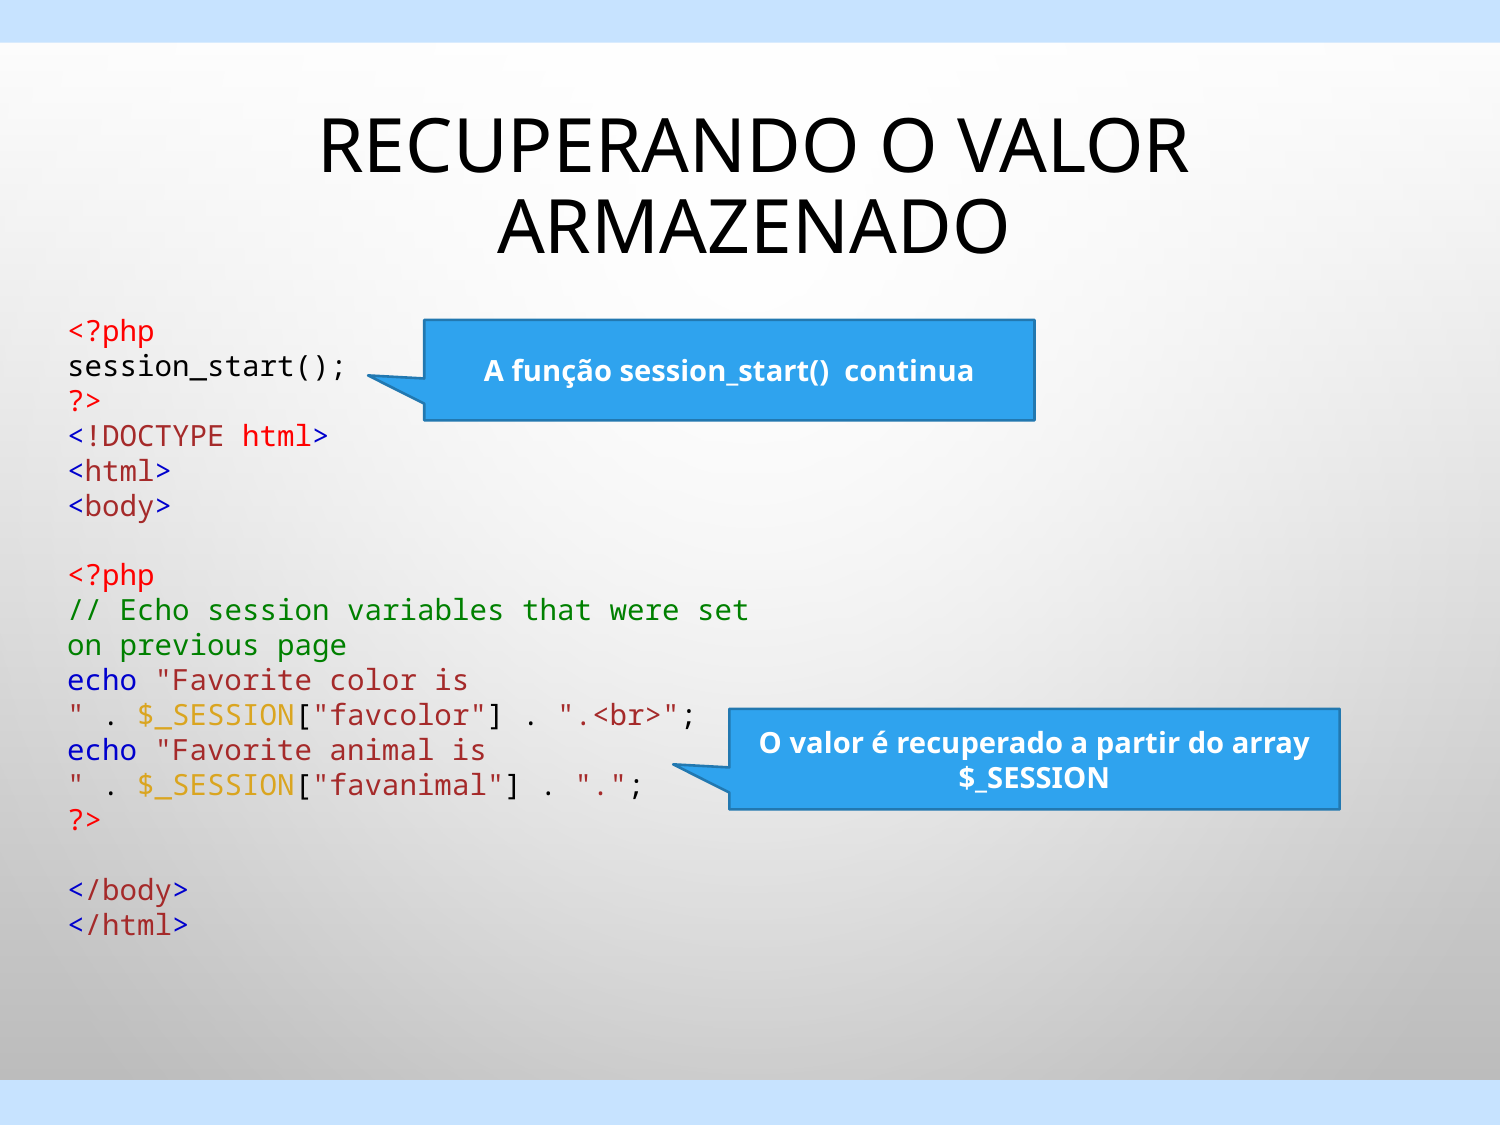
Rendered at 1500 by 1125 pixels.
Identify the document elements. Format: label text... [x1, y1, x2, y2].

text_box <?php session_start(); ?> <!DOCTYPE html> <html> <body> <?php // Echo session variables that were set on previous page echo "Favorite color is " . $_SESSION["favcolor"] . ".<br>"; echo "Favorite animal is " . $_SESSION["favanimal"] . "."; ?> </body> </html> [52, 304, 803, 949]
text_box O valor é recuperado a partir do array $_SESSION [671, 707, 1341, 811]
picture [0, 43, 1500, 1080]
text_box A função session_start() continua [366, 318, 1036, 422]
title Recuperando o valor armazenado [116, 58, 1392, 320]
